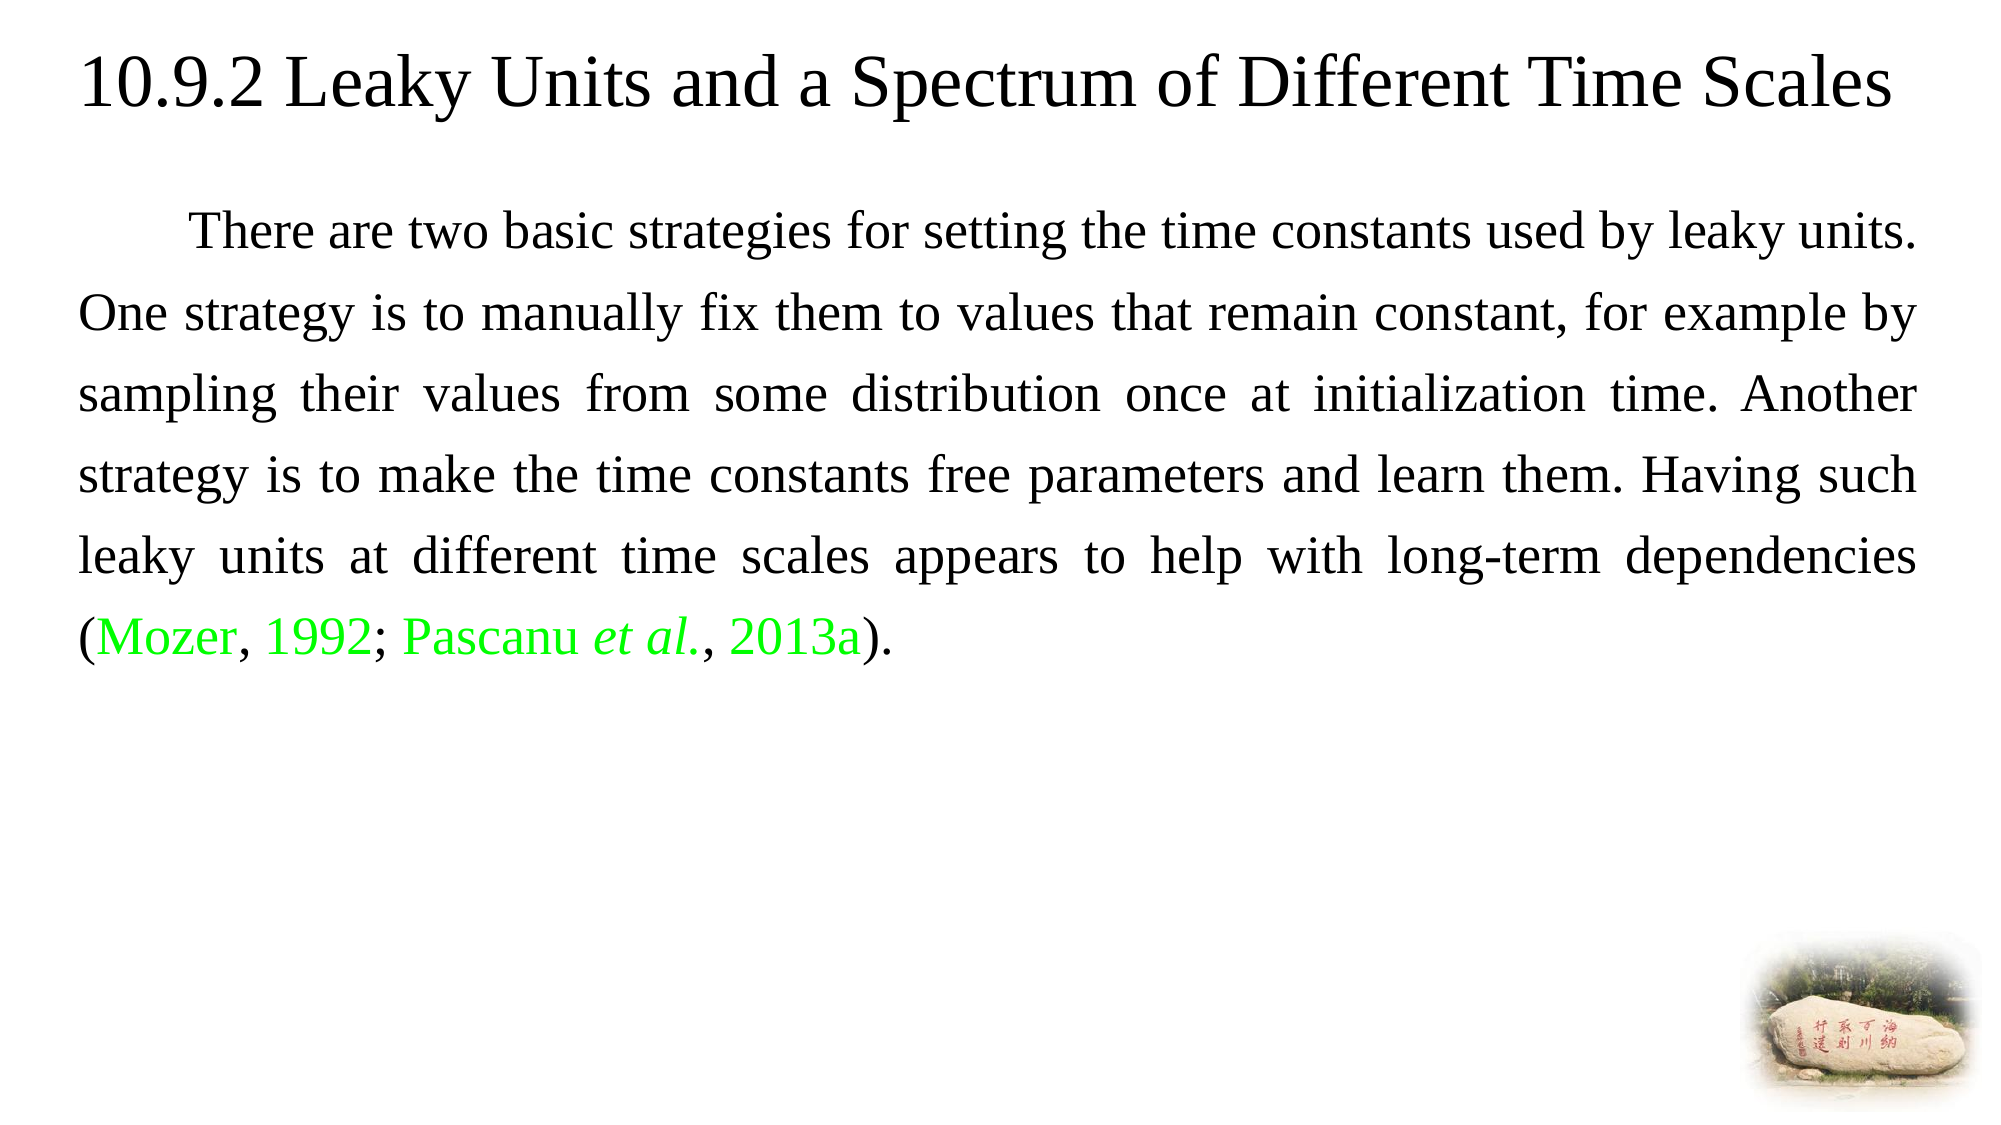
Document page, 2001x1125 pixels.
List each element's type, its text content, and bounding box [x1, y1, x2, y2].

title 10.9.2 Leaky Units and a Spectrum of Different Time Scales [63, 21, 1936, 142]
picture [1740, 927, 1985, 1112]
list There are two basic strategies for setting the time constants used by leaky units. One strategy is to manually fix them to values that remain constant, for example by sampling their values from some distribution once at initialization time. Another strategy is to make the time constants free parameters and learn them. Having such leaky units at different time scales appears to help with long-term dependencies (Mozer, 1992; Pascanu et al., 2013a). [63, 171, 1936, 1014]
